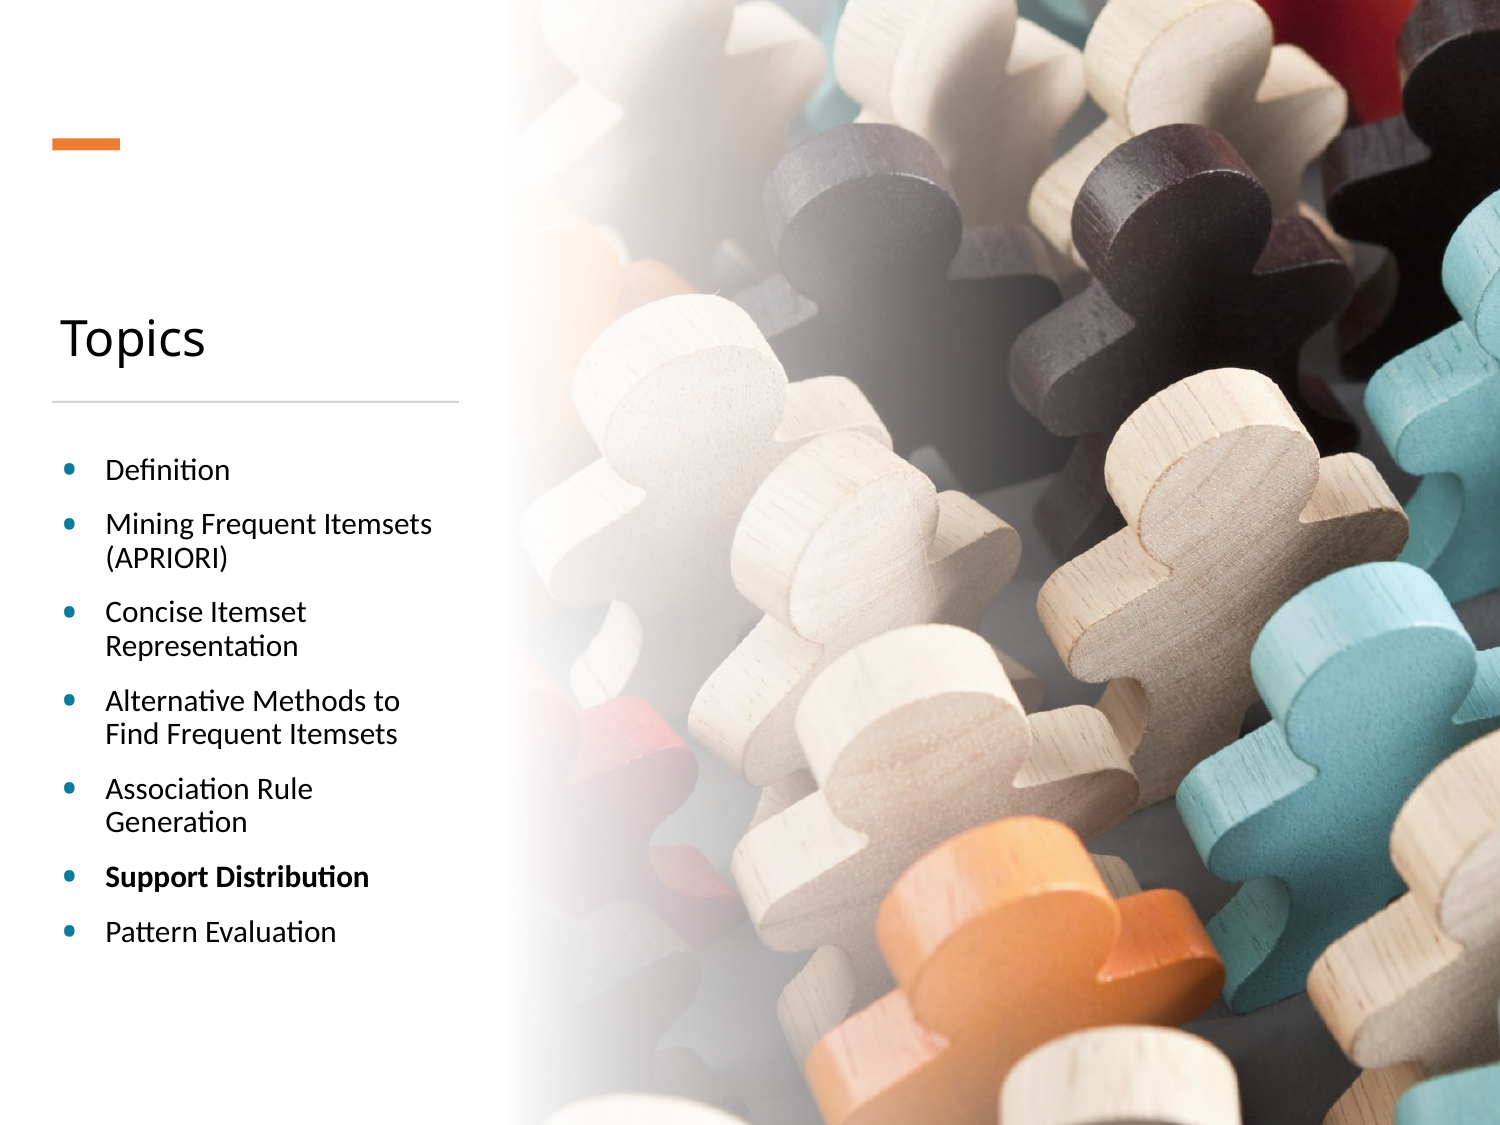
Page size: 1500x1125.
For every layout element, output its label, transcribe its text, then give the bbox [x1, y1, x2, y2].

text_box [0, 0, 433, 1125]
text_box [51, 137, 121, 151]
list Definition Mining Frequent Itemsets (APRIORI) Concise Itemset Representation Alternative Methods to Find Frequent Itemsets Association Rule Generation Support Distribution Pattern Evaluation [45, 445, 433, 972]
picture [433, 0, 1500, 1125]
title Topics [45, 190, 433, 375]
